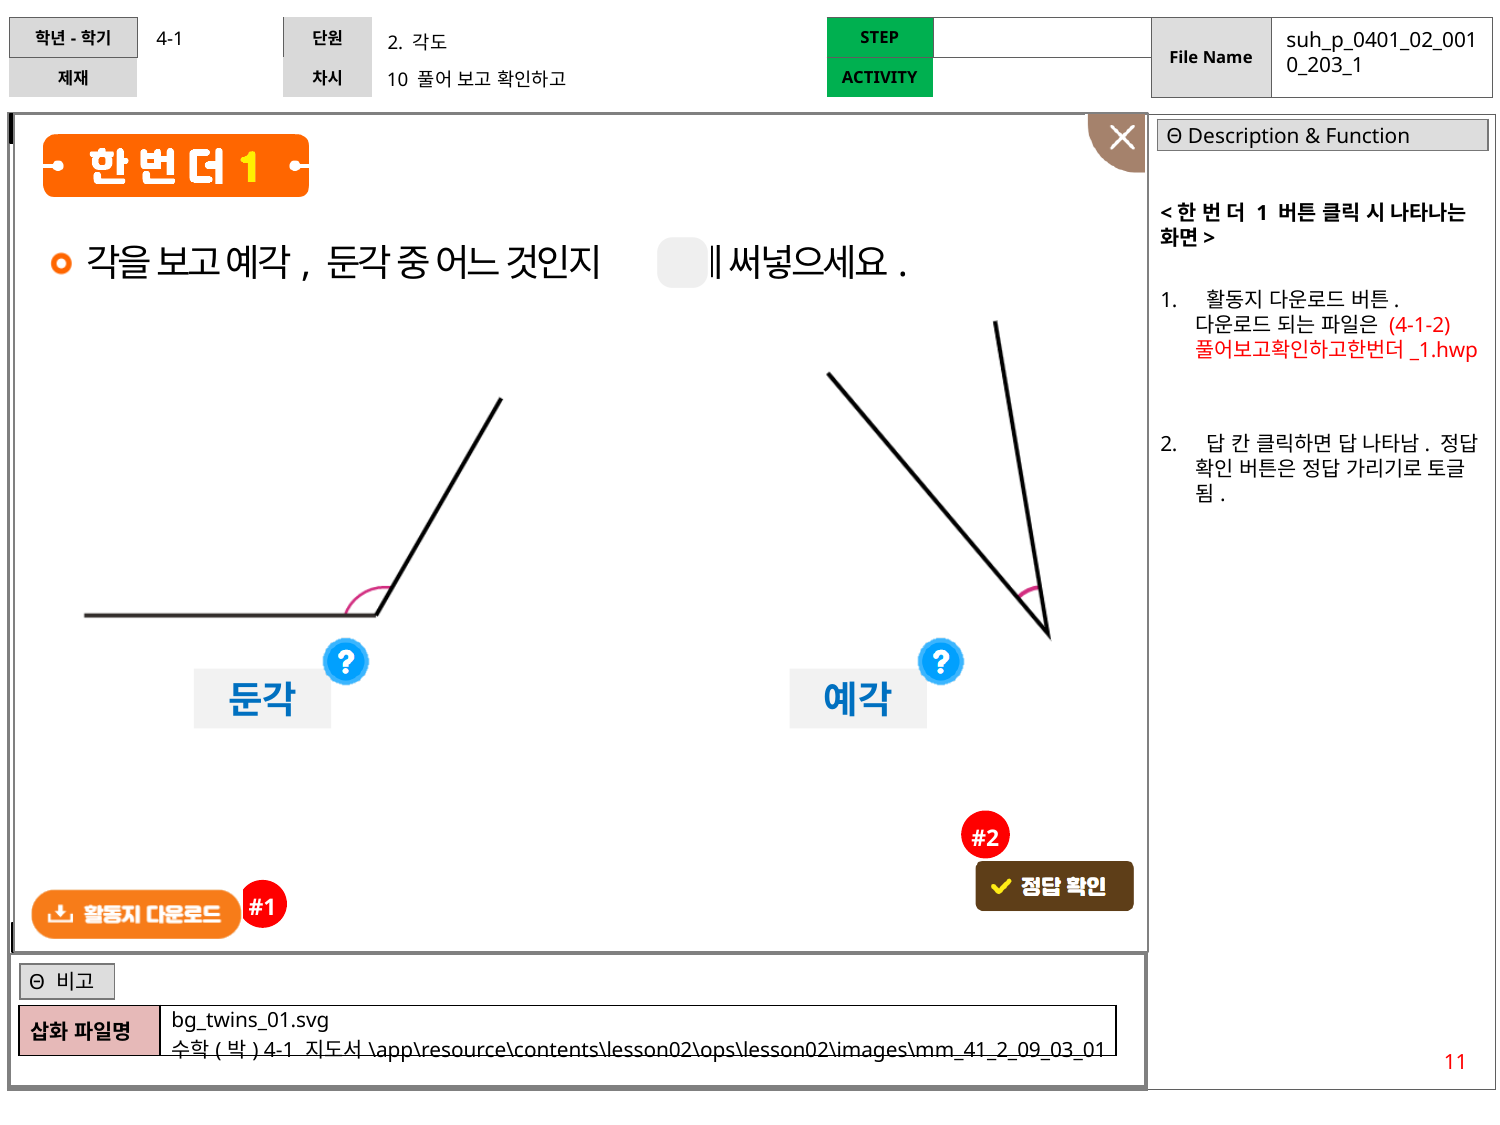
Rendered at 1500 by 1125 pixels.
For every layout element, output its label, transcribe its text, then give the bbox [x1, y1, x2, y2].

picture [44, 235, 1137, 692]
text_box 둔각 [193, 687, 332, 729]
text_box 10 풀어 보고 확인하고 [372, 60, 821, 96]
text_box #1 [243, 877, 290, 930]
picture [1084, 113, 1145, 173]
picture [973, 857, 1137, 912]
text_box [12, 111, 1150, 954]
text_box <한 번 더 1 버튼 클릭 시 나타나는 화면> 활동지 다운로드 버튼. 다운로드 되는 파일은 (4-1-2)풀어보고확인하고한번더_1.hwp 답 칸 클릭하면 답 나타남. 정답 확인 버튼은 정답 가리기로 토글 됨. [1145, 326, 1500, 576]
text_box 각을 보고 예각, 둔각 중 어느 것인지 안에 써넣으세요. [71, 231, 1158, 292]
text_box #2 [959, 808, 1012, 857]
table_header Θ Description & Function [1158, 120, 1487, 150]
picture [30, 886, 243, 941]
text_box 예각 [789, 687, 927, 729]
text_box 4-1 [141, 18, 284, 55]
table_header 삽화 파일명 [20, 1006, 159, 1055]
text_box [1145, 160, 1500, 326]
text_box suh_p_0401_02_0010_203_1 [1271, 18, 1500, 84]
picture [43, 134, 309, 197]
table_header bg_twins_01.svg 수학(박) 4-1 지도서\app\resource\contents\lesson02\ops\lesson02\images\mm_41_2_09_03_01 [161, 1006, 1115, 1055]
text_box 2. 각도 [372, 23, 828, 48]
